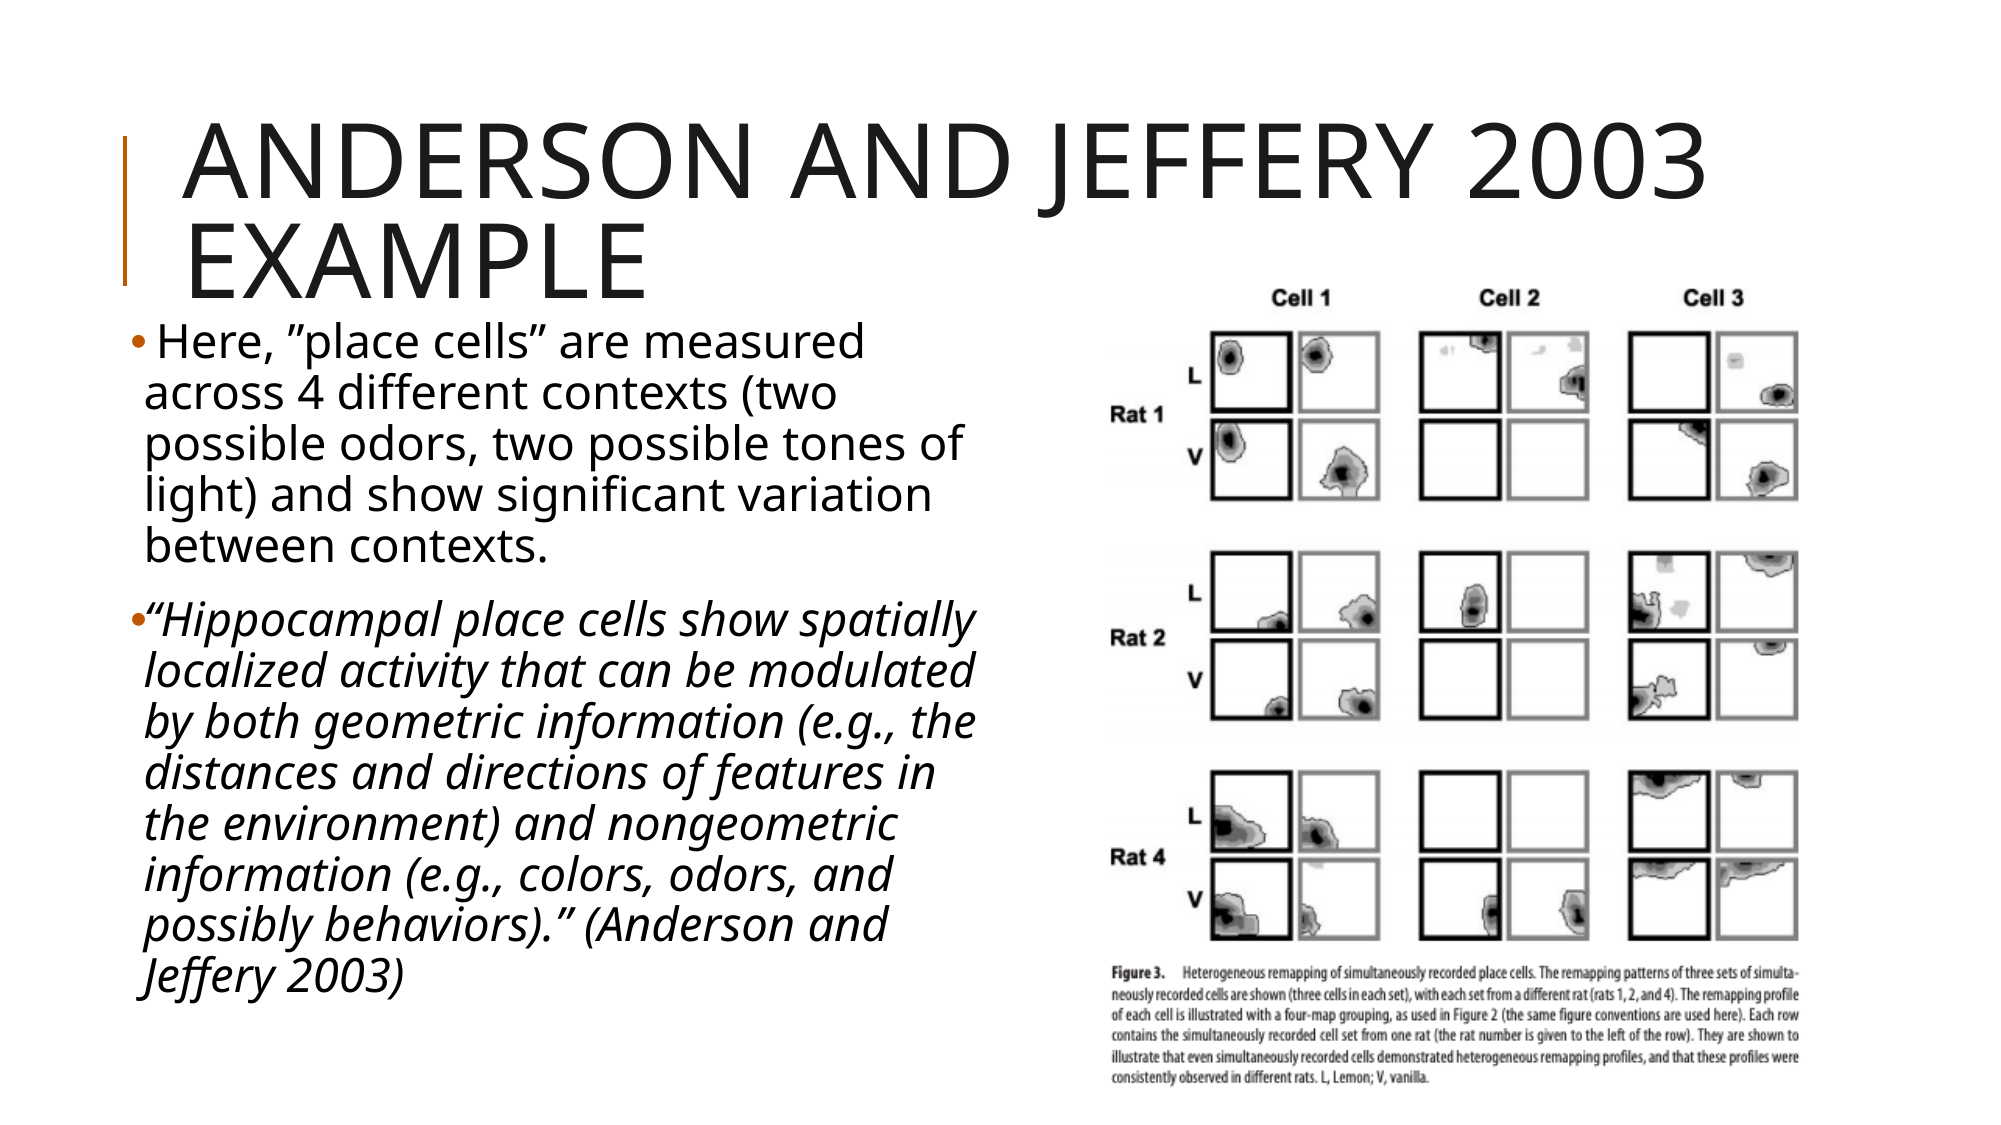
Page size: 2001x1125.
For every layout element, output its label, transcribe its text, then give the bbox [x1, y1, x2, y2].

text_box Here, ”place cells” are measured across 4 different contexts (two possible odors, two possible tones of light) and show significant variation between contexts. “Hippocampal place cells show spatially localized activity that can be modulated by both geometric information (e.g., the distances and directions of features in the environment) and nongeometric information (e.g., colors, odors, and possibly behaviors).” (Anderson and Jeffery 2003) [122, 310, 993, 1056]
title Anderson and Jeffery 2003 example [168, 96, 1763, 342]
picture [1088, 272, 1808, 1094]
